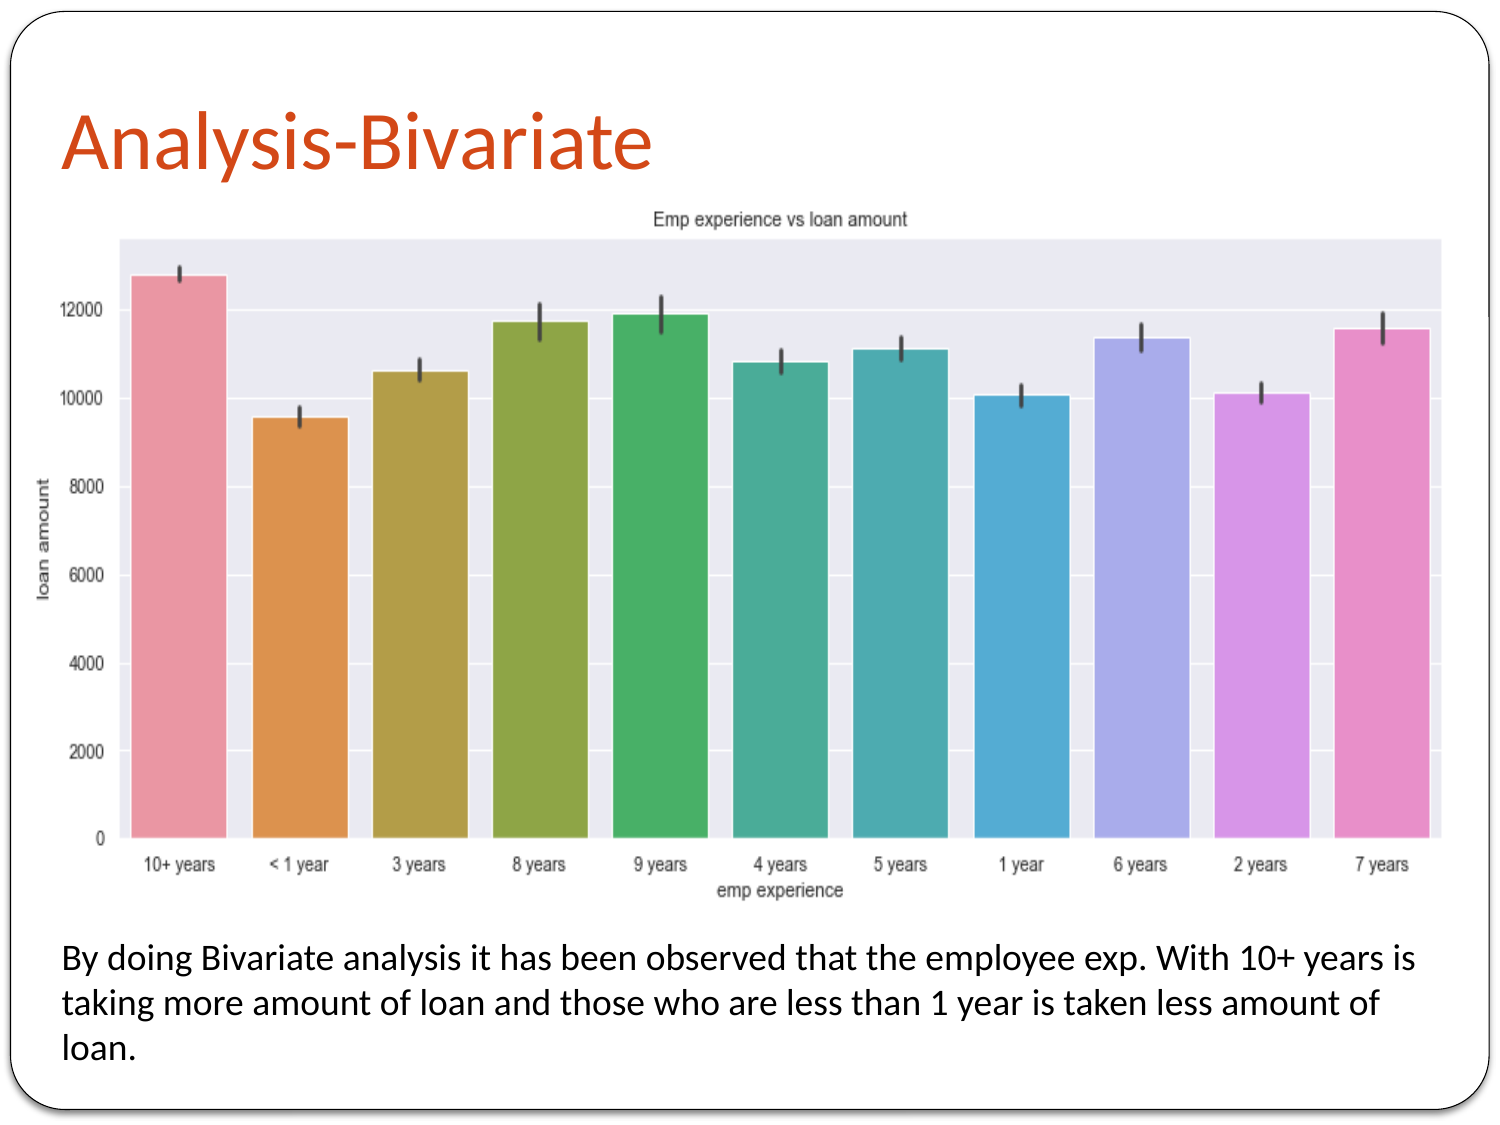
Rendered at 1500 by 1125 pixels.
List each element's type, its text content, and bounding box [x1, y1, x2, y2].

title Analysis-Bivariate [46, 35, 692, 197]
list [28, 198, 1452, 915]
text_box By doing Bivariate analysis it has been observed that the employee exp. With 10+ years is taking more amount of loan and those who are less than 1 year is taken less amount of loan. [46, 925, 1442, 1121]
